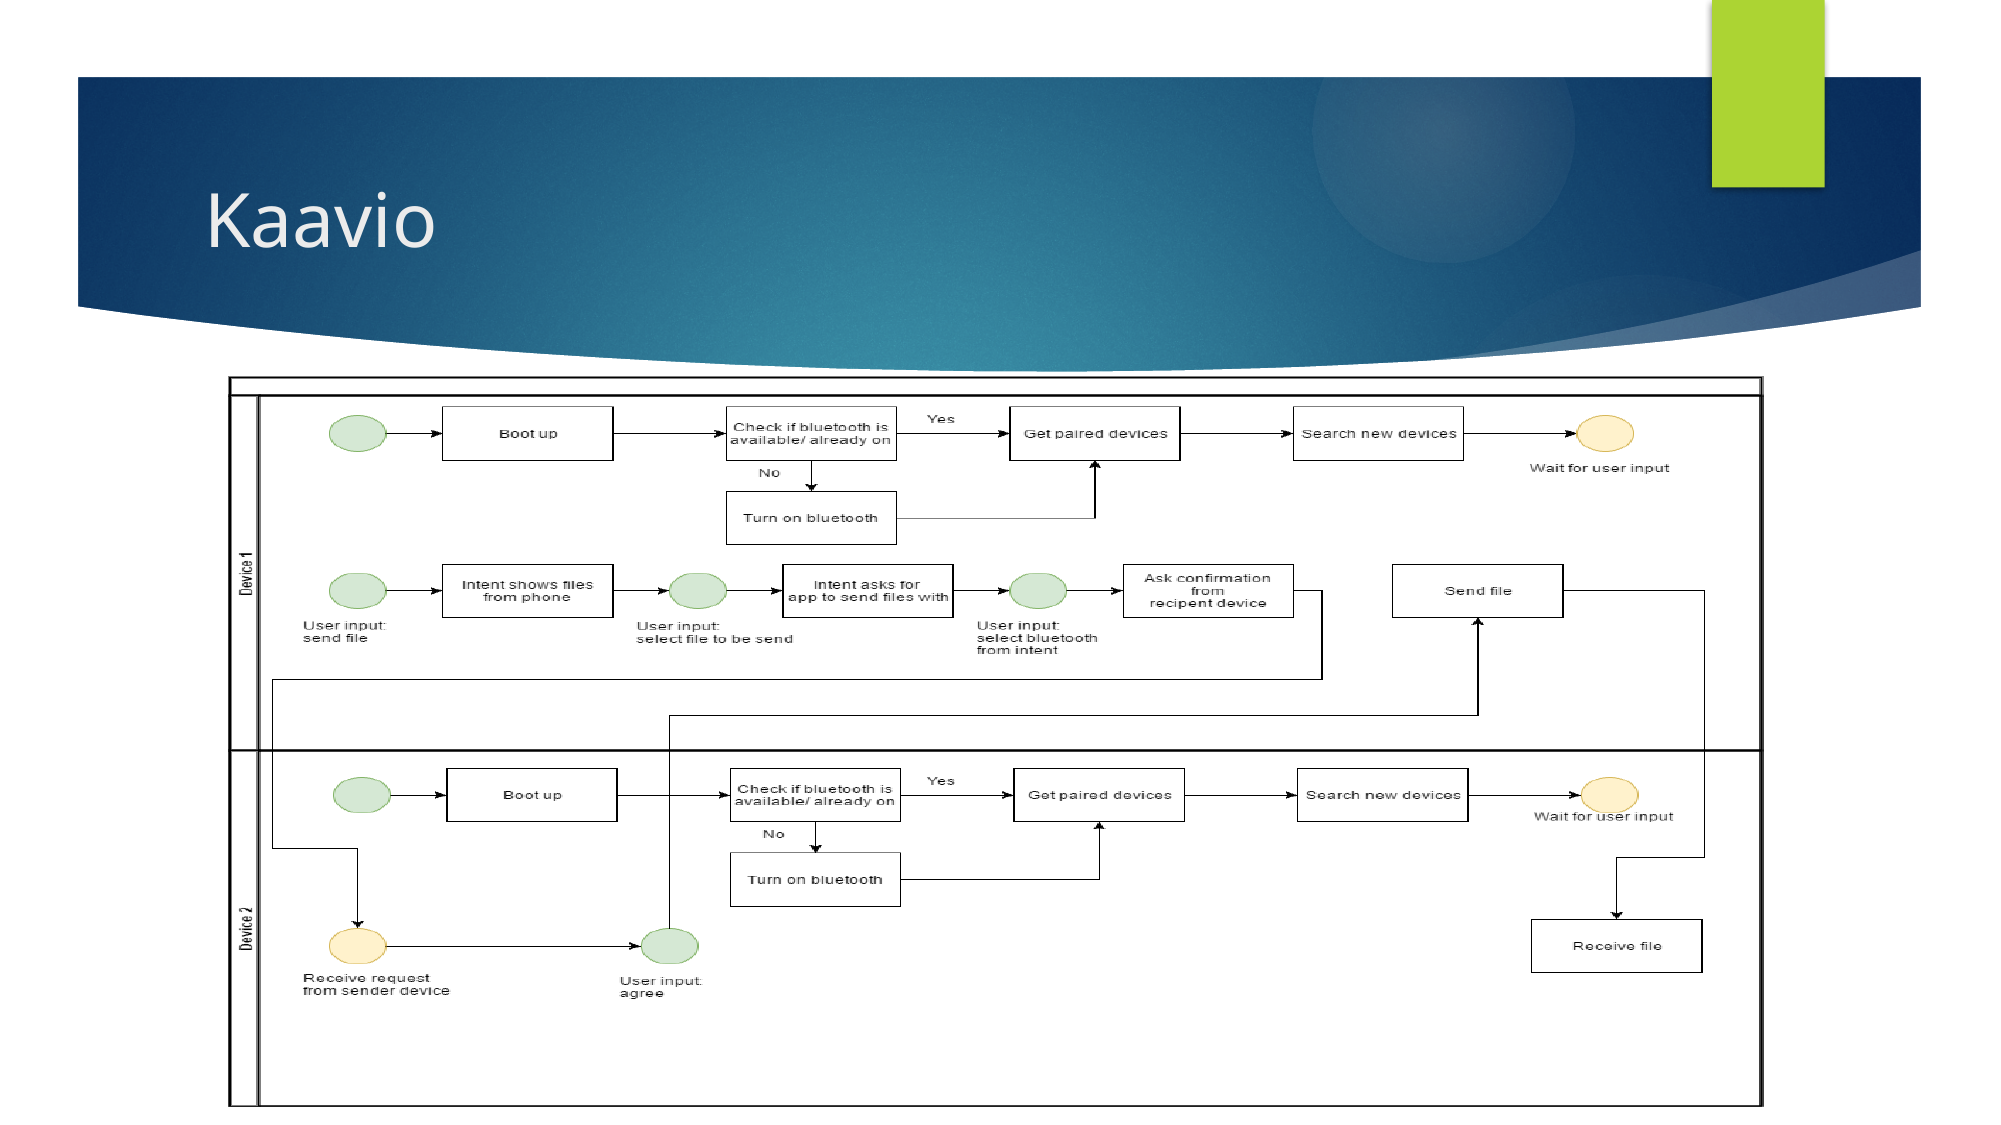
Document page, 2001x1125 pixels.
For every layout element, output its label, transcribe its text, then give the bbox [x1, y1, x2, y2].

picture [226, 375, 1764, 1108]
title Kaavio [189, 159, 1627, 276]
